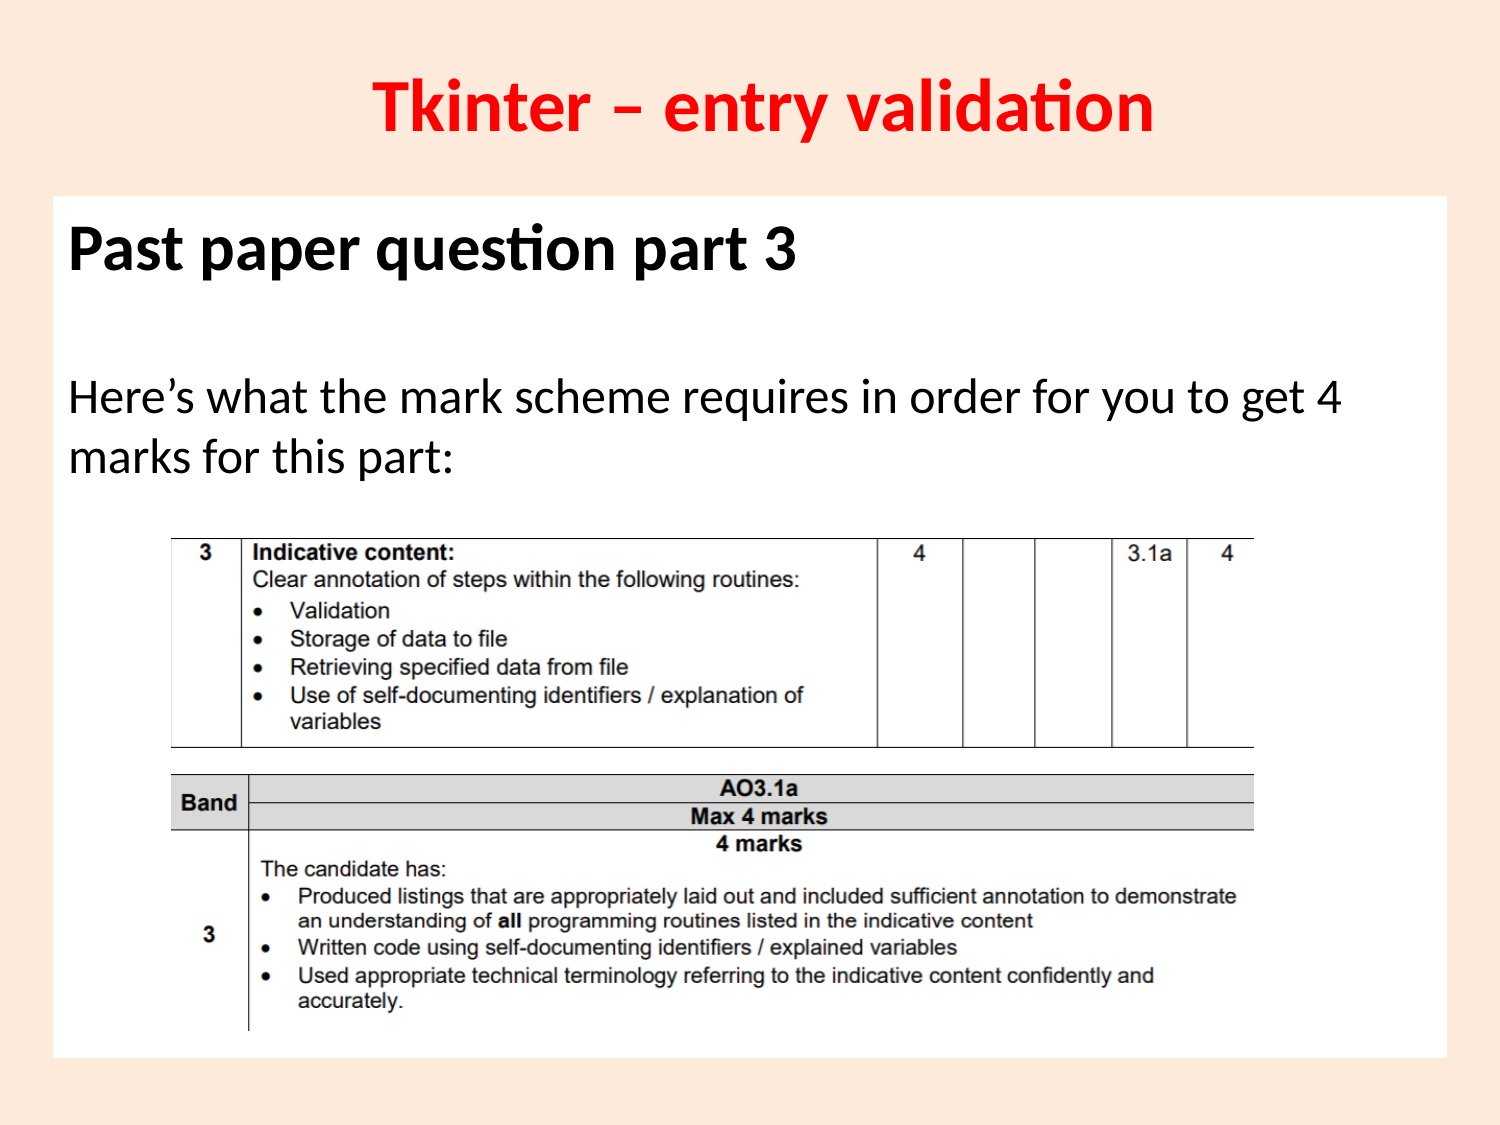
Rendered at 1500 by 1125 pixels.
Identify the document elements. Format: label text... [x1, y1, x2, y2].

list Past paper question part 3 Here’s what the mark scheme requires in order for you to get 4 marks for this part: [51, 194, 1449, 1060]
title Tkinter – entry validation [134, 29, 1395, 173]
picture [170, 538, 1254, 1031]
